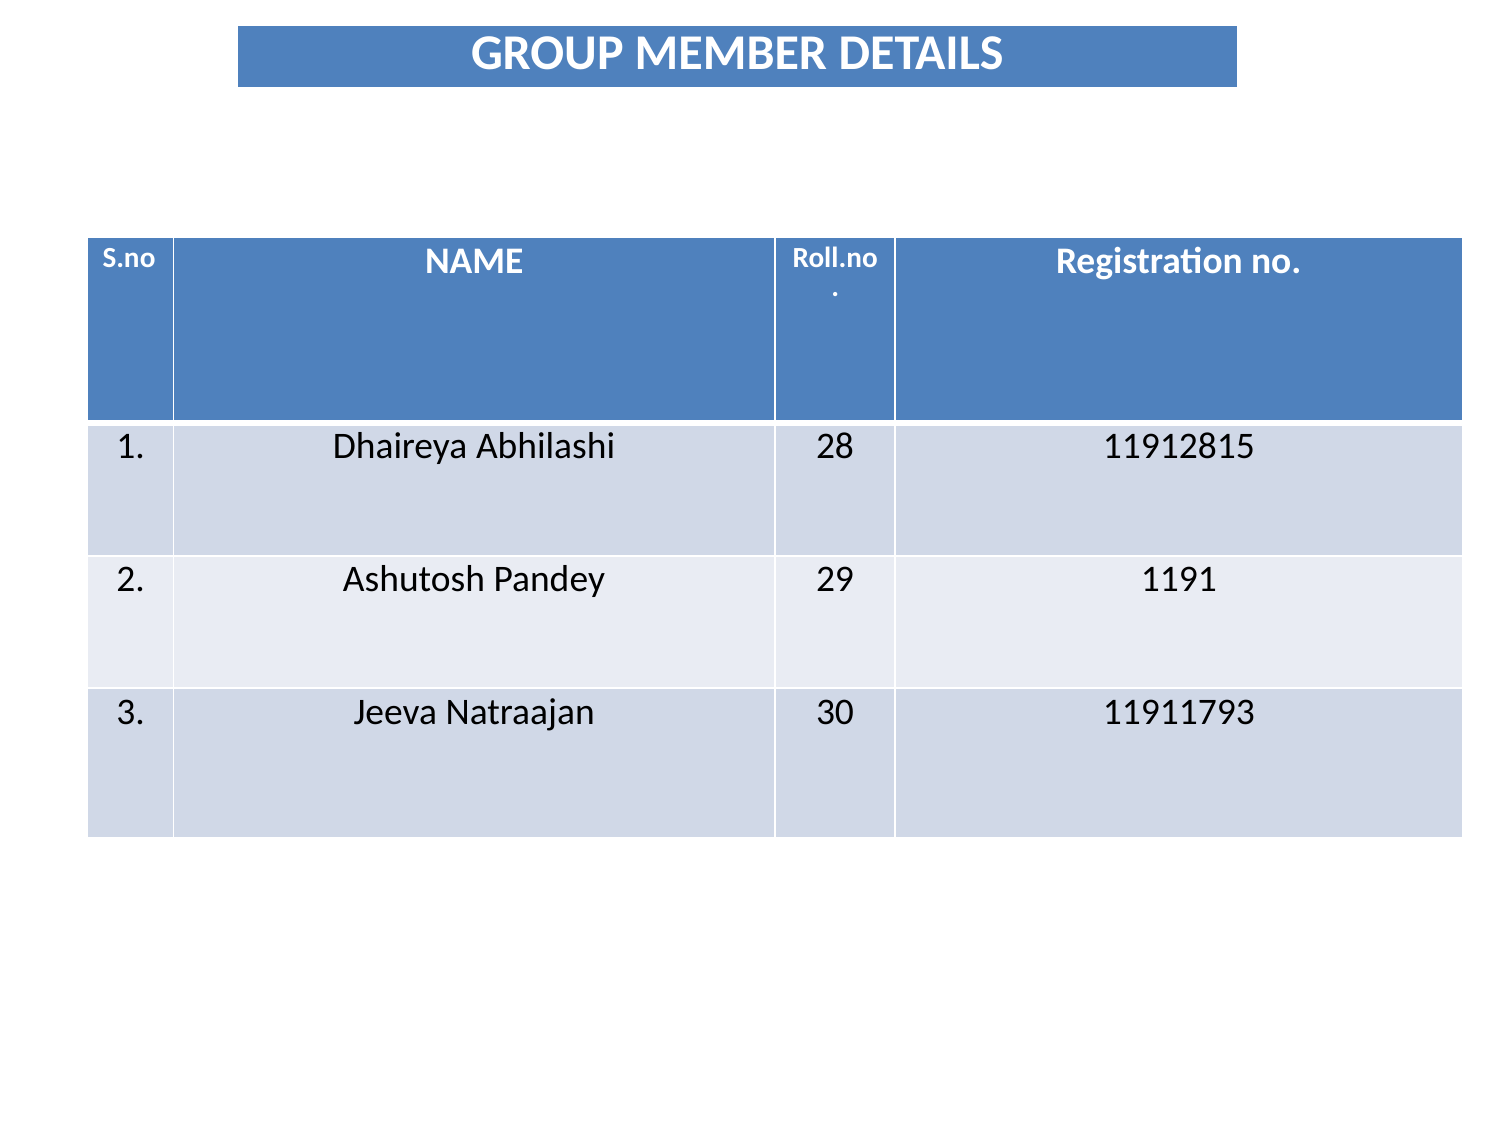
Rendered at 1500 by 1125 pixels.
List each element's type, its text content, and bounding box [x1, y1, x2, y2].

table_cell Ashutosh Pandey [174, 557, 774, 687]
table_cell 30 [776, 689, 894, 837]
table_header Roll.no. [776, 238, 894, 420]
table_header S.no [88, 238, 173, 420]
table_cell 3. [88, 689, 173, 837]
table_cell 29 [776, 557, 894, 687]
table_header NAME [174, 238, 774, 420]
table_cell 28 [776, 426, 894, 555]
table_cell 11911793 [896, 689, 1462, 837]
table_cell Jeeva Natraajan [174, 689, 774, 837]
table_header GROUP MEMBER DETAILS [238, 26, 1237, 87]
table_header Registration no. [896, 238, 1462, 420]
table_cell Dhaireya Abhilashi [174, 426, 774, 555]
table_cell 1191 [896, 557, 1462, 687]
table_cell 2. [88, 557, 173, 687]
table_cell 1. [88, 426, 173, 555]
table_cell 11912815 [896, 426, 1462, 555]
